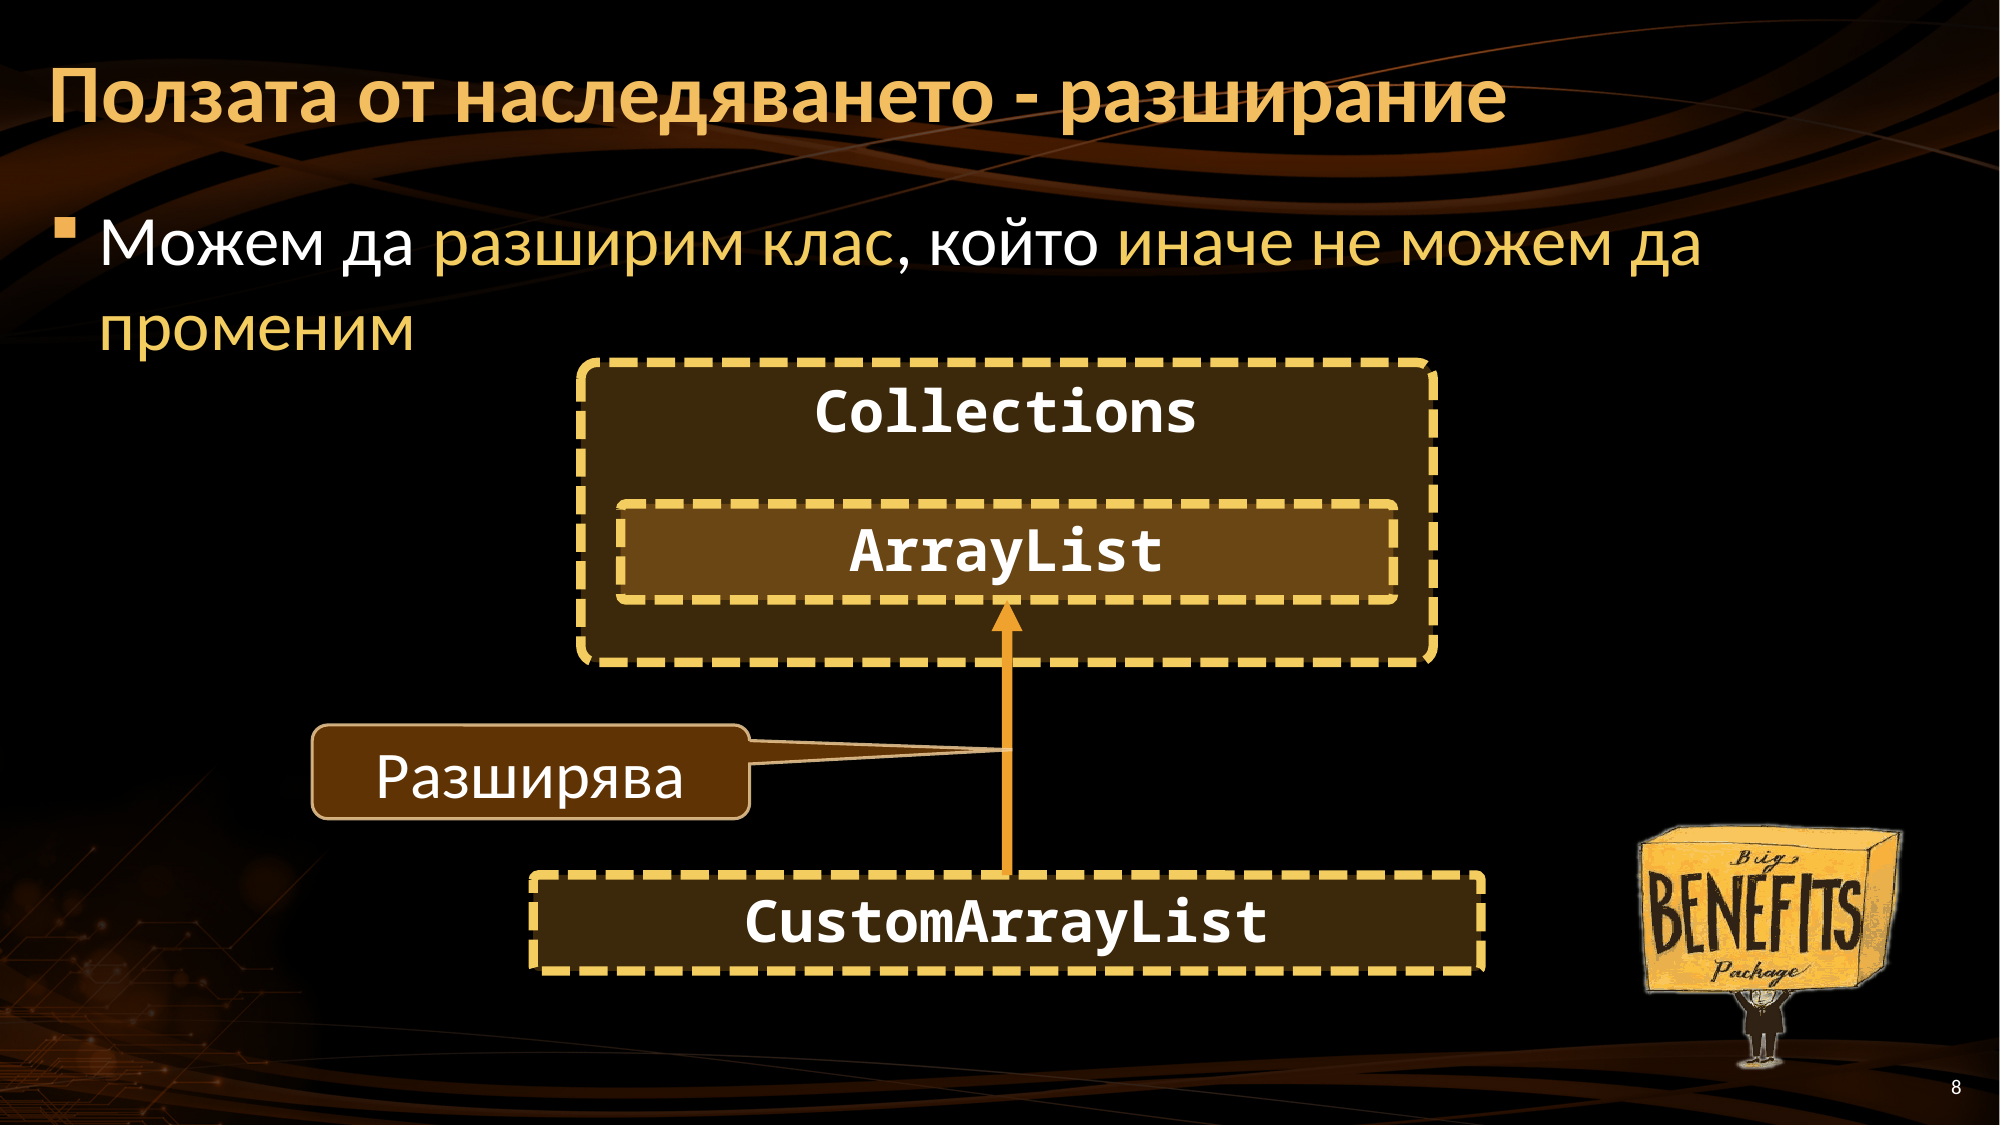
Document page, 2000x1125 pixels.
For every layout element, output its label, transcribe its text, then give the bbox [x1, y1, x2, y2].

list Можем да разширим клас, който иначе не можем да променим [31, 188, 1968, 1103]
text_box CustomArrayList [532, 873, 1483, 973]
picture [0, 0, 2000, 1125]
text_box Разширява [311, 723, 1007, 820]
text_box Collections [579, 361, 1435, 664]
title Ползата от наследяването - разширание [30, 6, 1602, 189]
text_box ArrayList [619, 502, 1395, 601]
slide_number 8 [1897, 1070, 1968, 1103]
